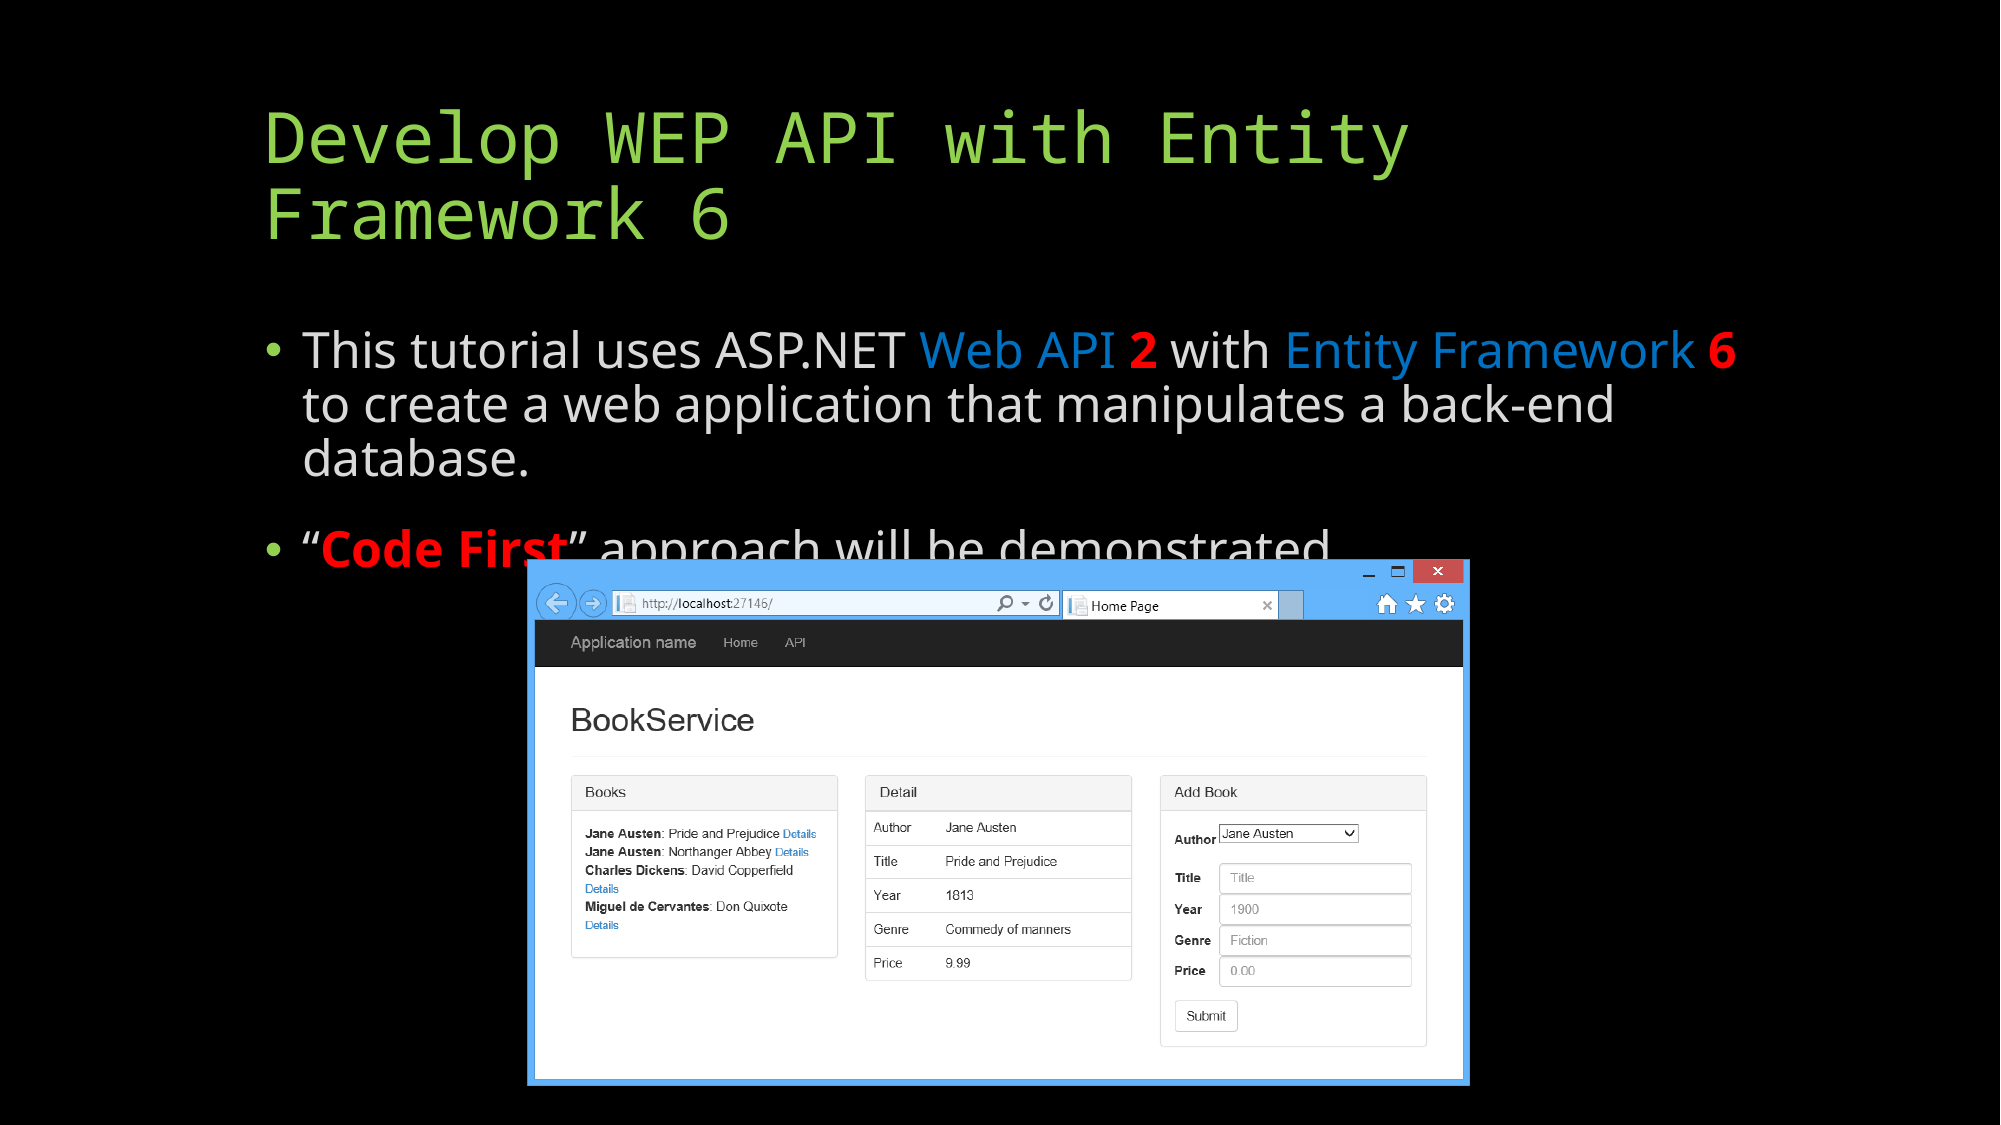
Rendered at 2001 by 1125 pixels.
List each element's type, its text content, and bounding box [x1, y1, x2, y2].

picture [527, 559, 1470, 1086]
title Develop WEP API with Entity Framework 6 [249, 75, 1750, 263]
text_box This tutorial uses ASP.NET Web API 2 with Entity Framework 6 to create a web application that manipulates a back-end database. “Code First” approach will be demonstrated [249, 318, 1768, 1083]
